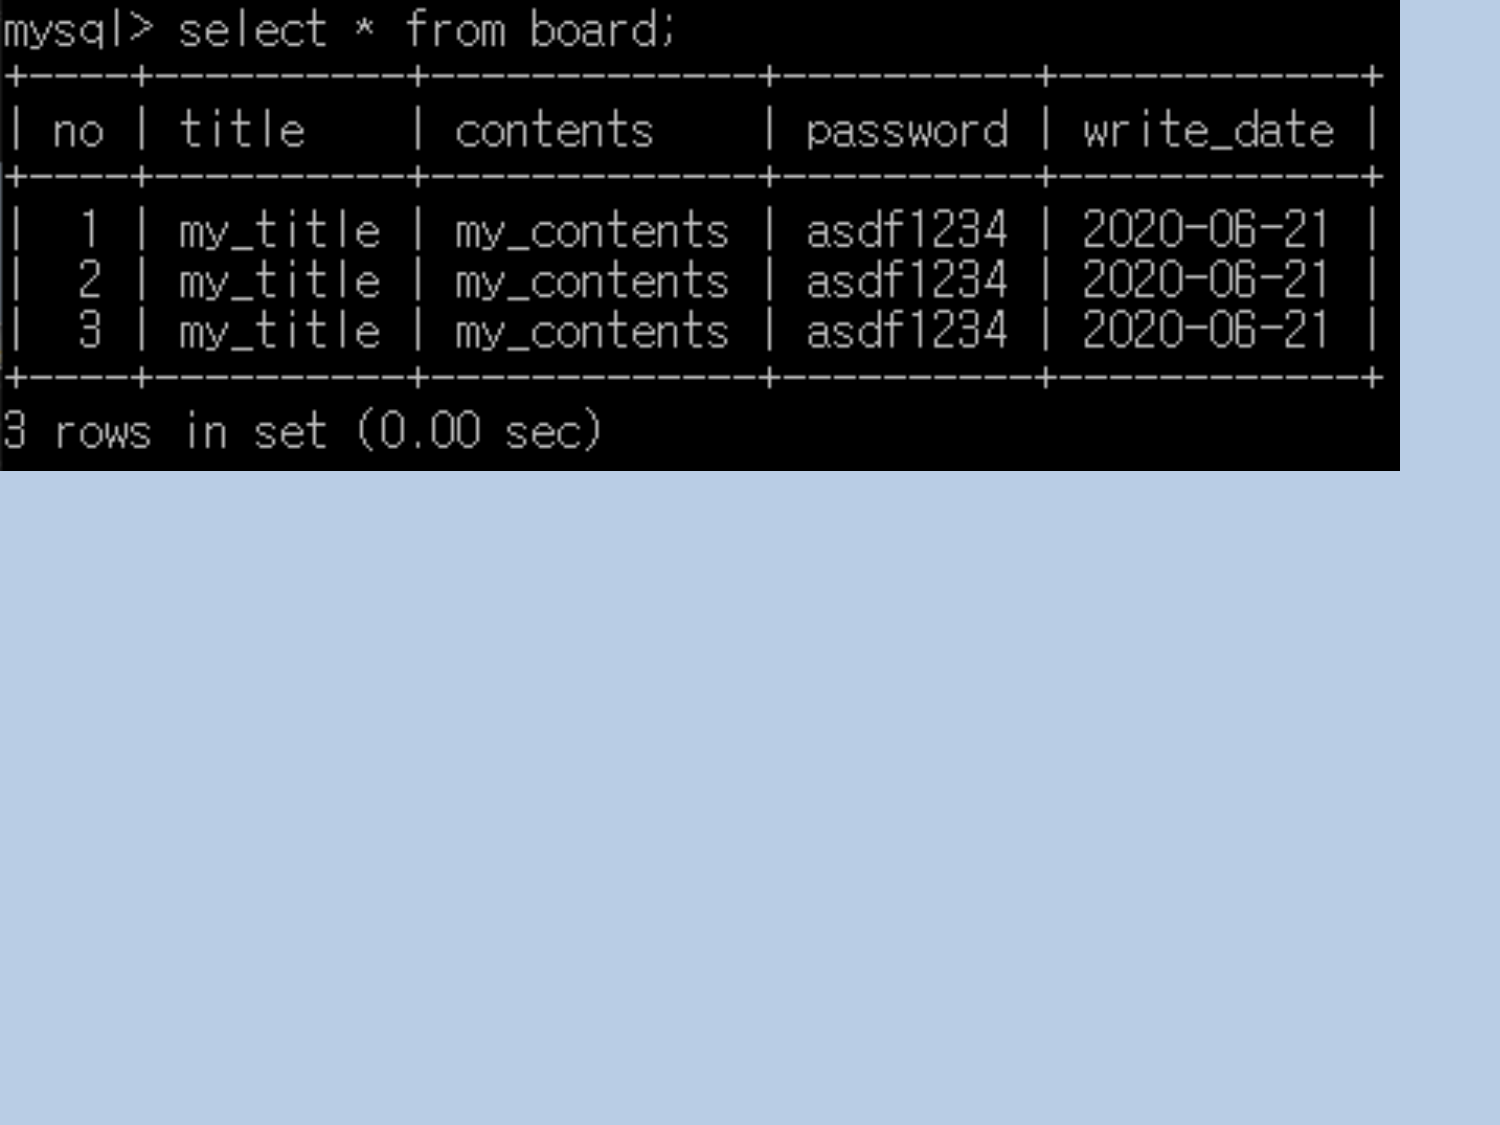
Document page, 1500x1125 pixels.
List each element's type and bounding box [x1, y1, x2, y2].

picture [0, 0, 1400, 472]
